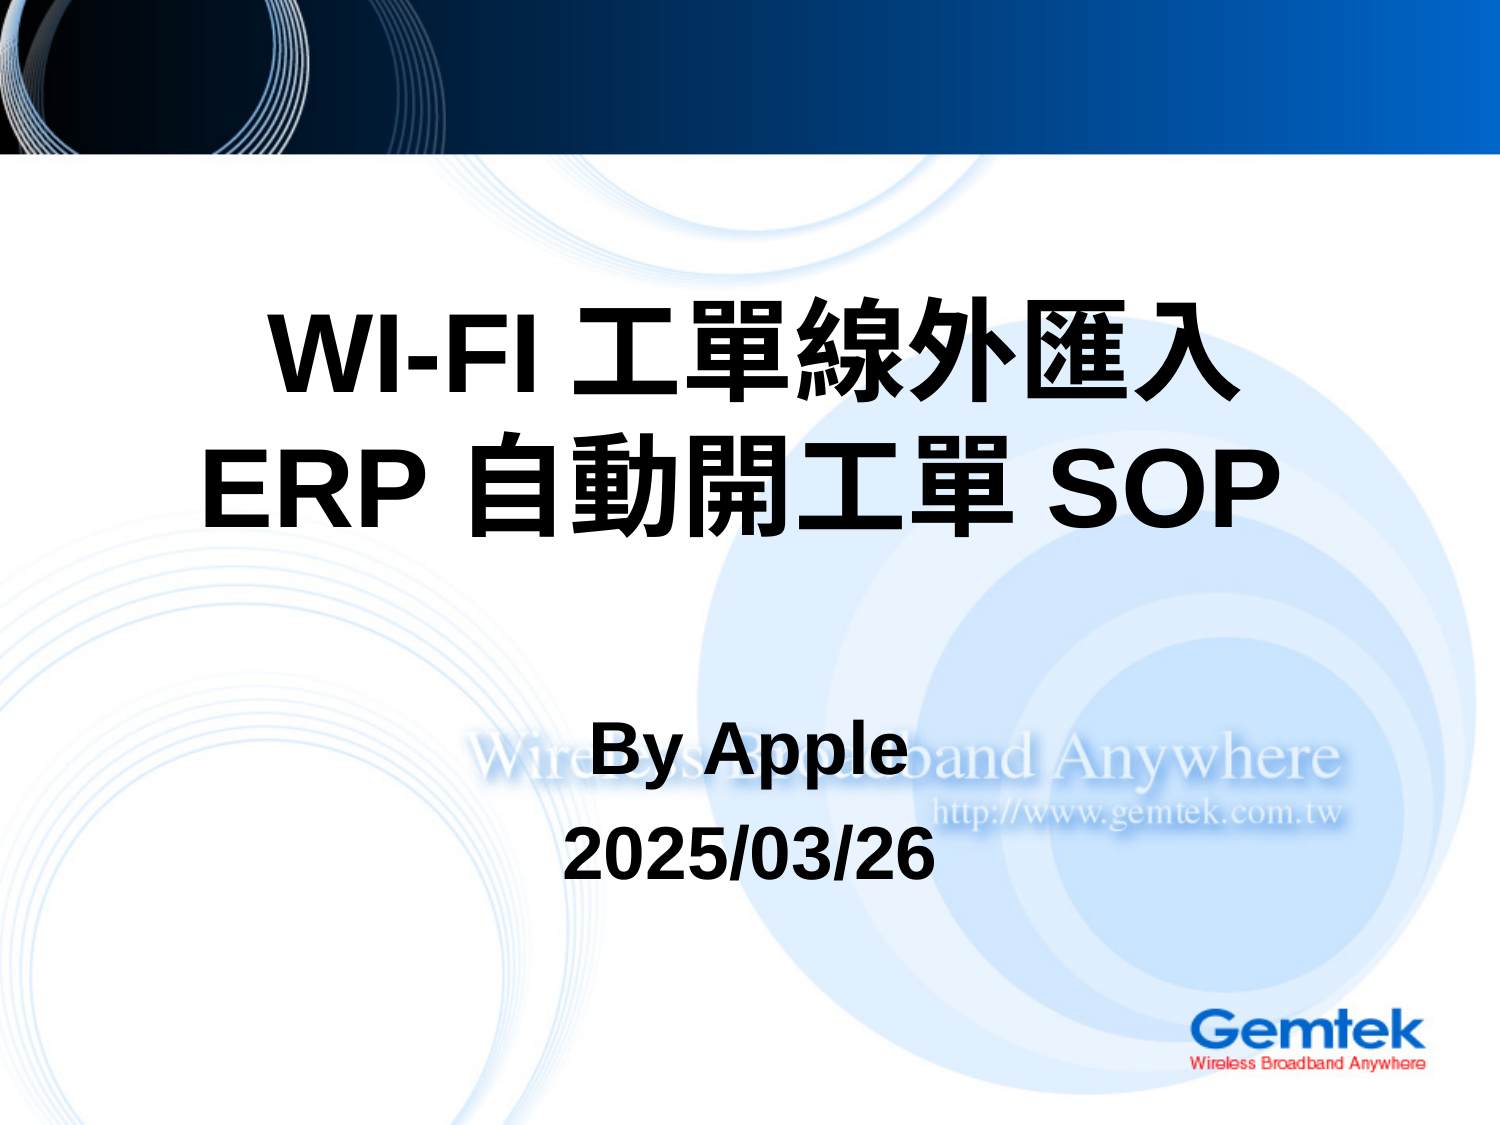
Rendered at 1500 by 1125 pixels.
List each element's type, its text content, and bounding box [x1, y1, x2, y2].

picture [0, 0, 1500, 1125]
subtitle By Apple 2025/03/26 [224, 692, 1276, 926]
title WI-FI工單線外匯入 ERP自動開工單SOP [64, 207, 1448, 622]
